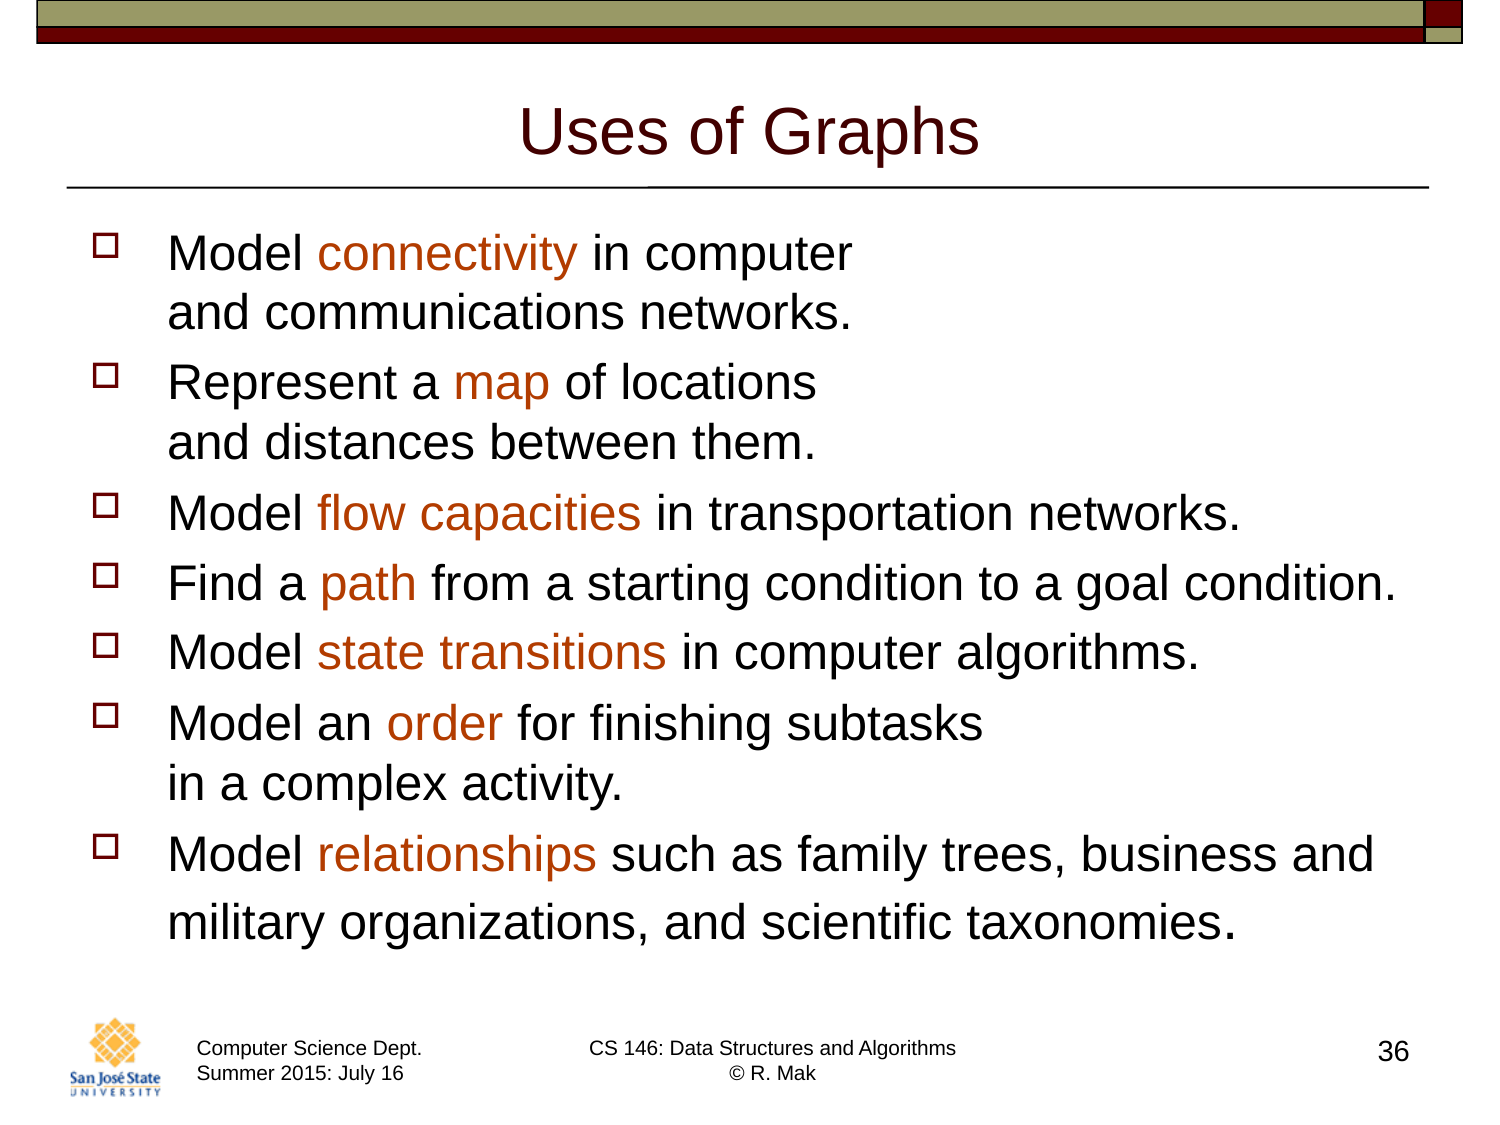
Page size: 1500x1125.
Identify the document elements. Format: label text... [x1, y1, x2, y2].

slide_number 36 [1112, 1025, 1425, 1100]
list Model connectivity in computer and communications networks. Represent a map of locations and distances between them. Model flow capacities in transportation networks. Find a path from a starting condition to a goal condition. Model state transitions in computer algorithms. Model an order for finishing subtasks in a complex activity. Model relationships such as family trees, business and military organizations, and scientific taxonomies. [75, 212, 1425, 1006]
title Uses of Graphs [75, 67, 1425, 175]
picture [60, 1012, 166, 1112]
